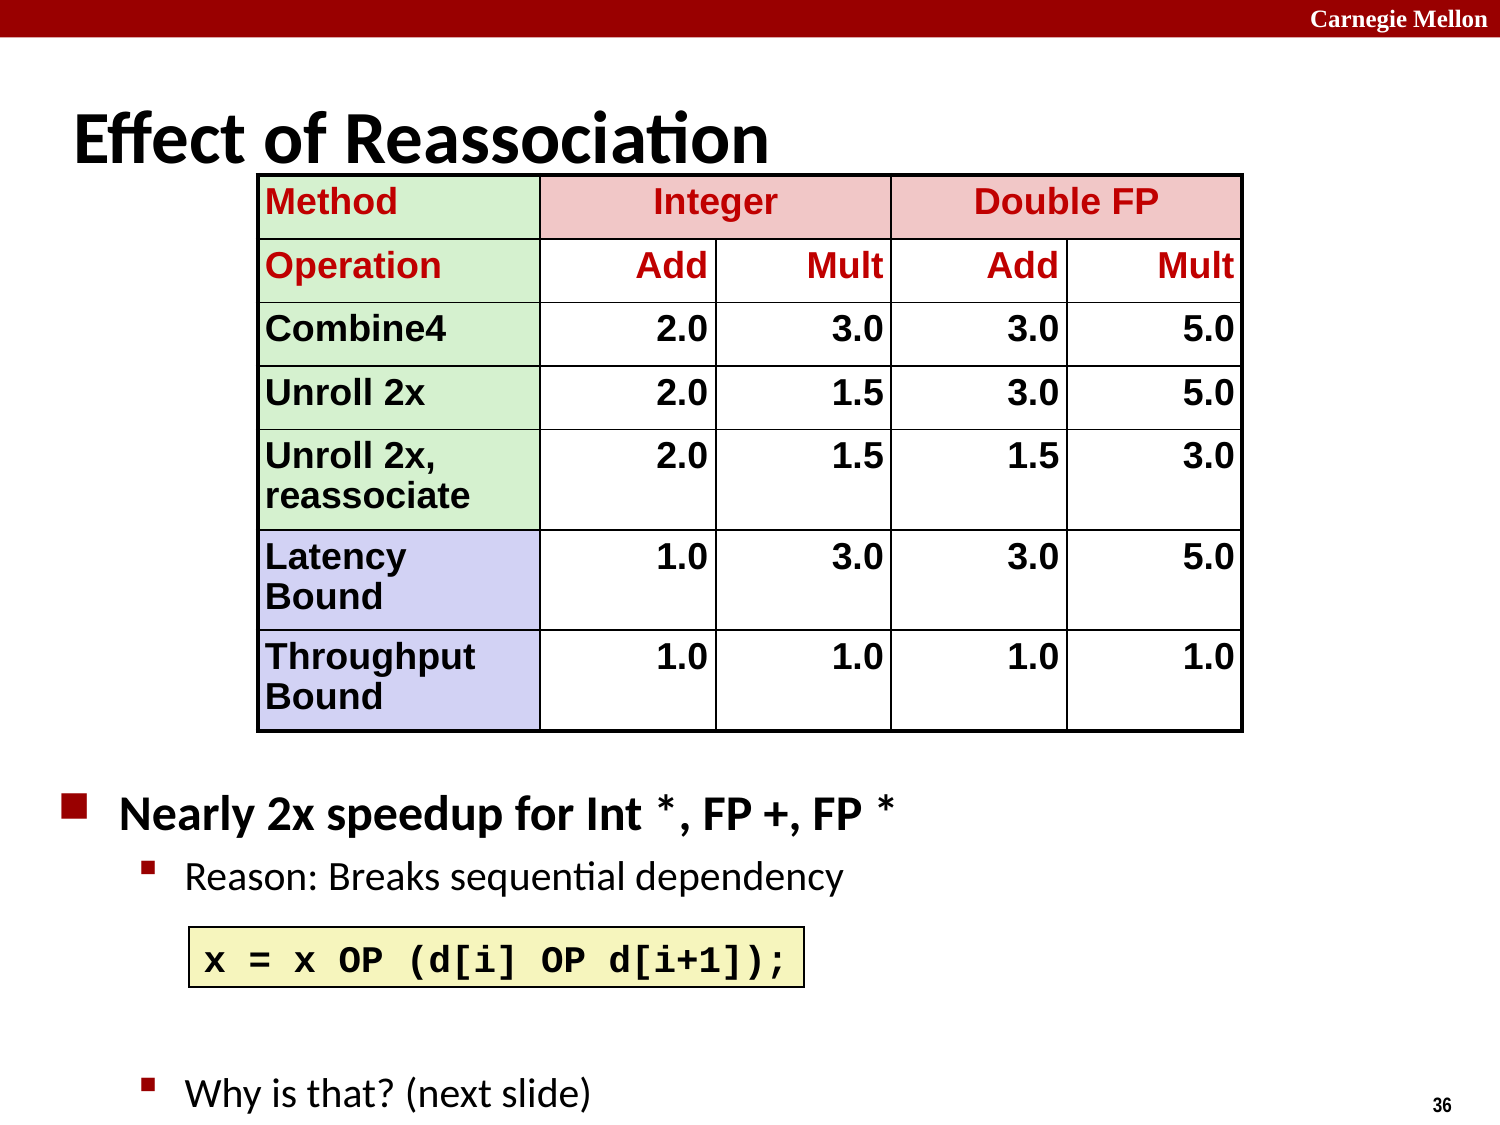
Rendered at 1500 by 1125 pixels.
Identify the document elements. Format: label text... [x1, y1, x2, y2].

table_cell Unroll 2x, reassociate [260, 430, 539, 529]
table_cell 5.0 [1068, 531, 1240, 629]
text_box x = x OP (d[i] OP d[i+1]); [188, 927, 804, 987]
table_cell 1.5 [717, 430, 890, 529]
table_cell 2.0 [541, 367, 715, 429]
table_cell Add [892, 240, 1066, 302]
table_cell 1.0 [541, 531, 715, 629]
table_cell 3.0 [1068, 430, 1240, 529]
table_cell 1.0 [541, 631, 715, 729]
table_header Method [260, 177, 539, 238]
table_cell 1.0 [892, 631, 1066, 729]
table_cell 3.0 [717, 303, 890, 365]
table_cell 3.0 [892, 367, 1066, 429]
table_cell Mult [717, 240, 890, 302]
table_header Double FP [892, 177, 1240, 238]
table_cell 2.0 [541, 430, 715, 529]
table_cell Mult [1068, 240, 1240, 302]
title Effect of Reassociation [58, 71, 1305, 197]
table_cell 3.0 [717, 531, 890, 629]
list Nearly 2x speedup for Int *, FP +, FP * Reason: Breaks sequential dependency Why is that? (next slide) [47, 772, 1411, 1058]
table_cell 2.0 [541, 303, 715, 365]
table_cell 1.0 [1068, 631, 1240, 729]
table_header Integer [541, 177, 890, 238]
table_cell Add [541, 240, 715, 302]
table_cell Throughput Bound [260, 631, 539, 729]
table_cell Combine4 [260, 303, 539, 365]
table_cell 1.0 [717, 631, 890, 729]
table_cell 1.5 [892, 430, 1066, 529]
table_cell 1.5 [717, 367, 890, 429]
table_cell Operation [260, 240, 539, 302]
table_cell Latency Bound [260, 531, 539, 629]
table_cell 3.0 [892, 531, 1066, 629]
table_cell 3.0 [892, 303, 1066, 365]
table_cell 5.0 [1068, 367, 1240, 429]
table_cell Unroll 2x [260, 367, 539, 429]
table_cell 5.0 [1068, 303, 1240, 365]
